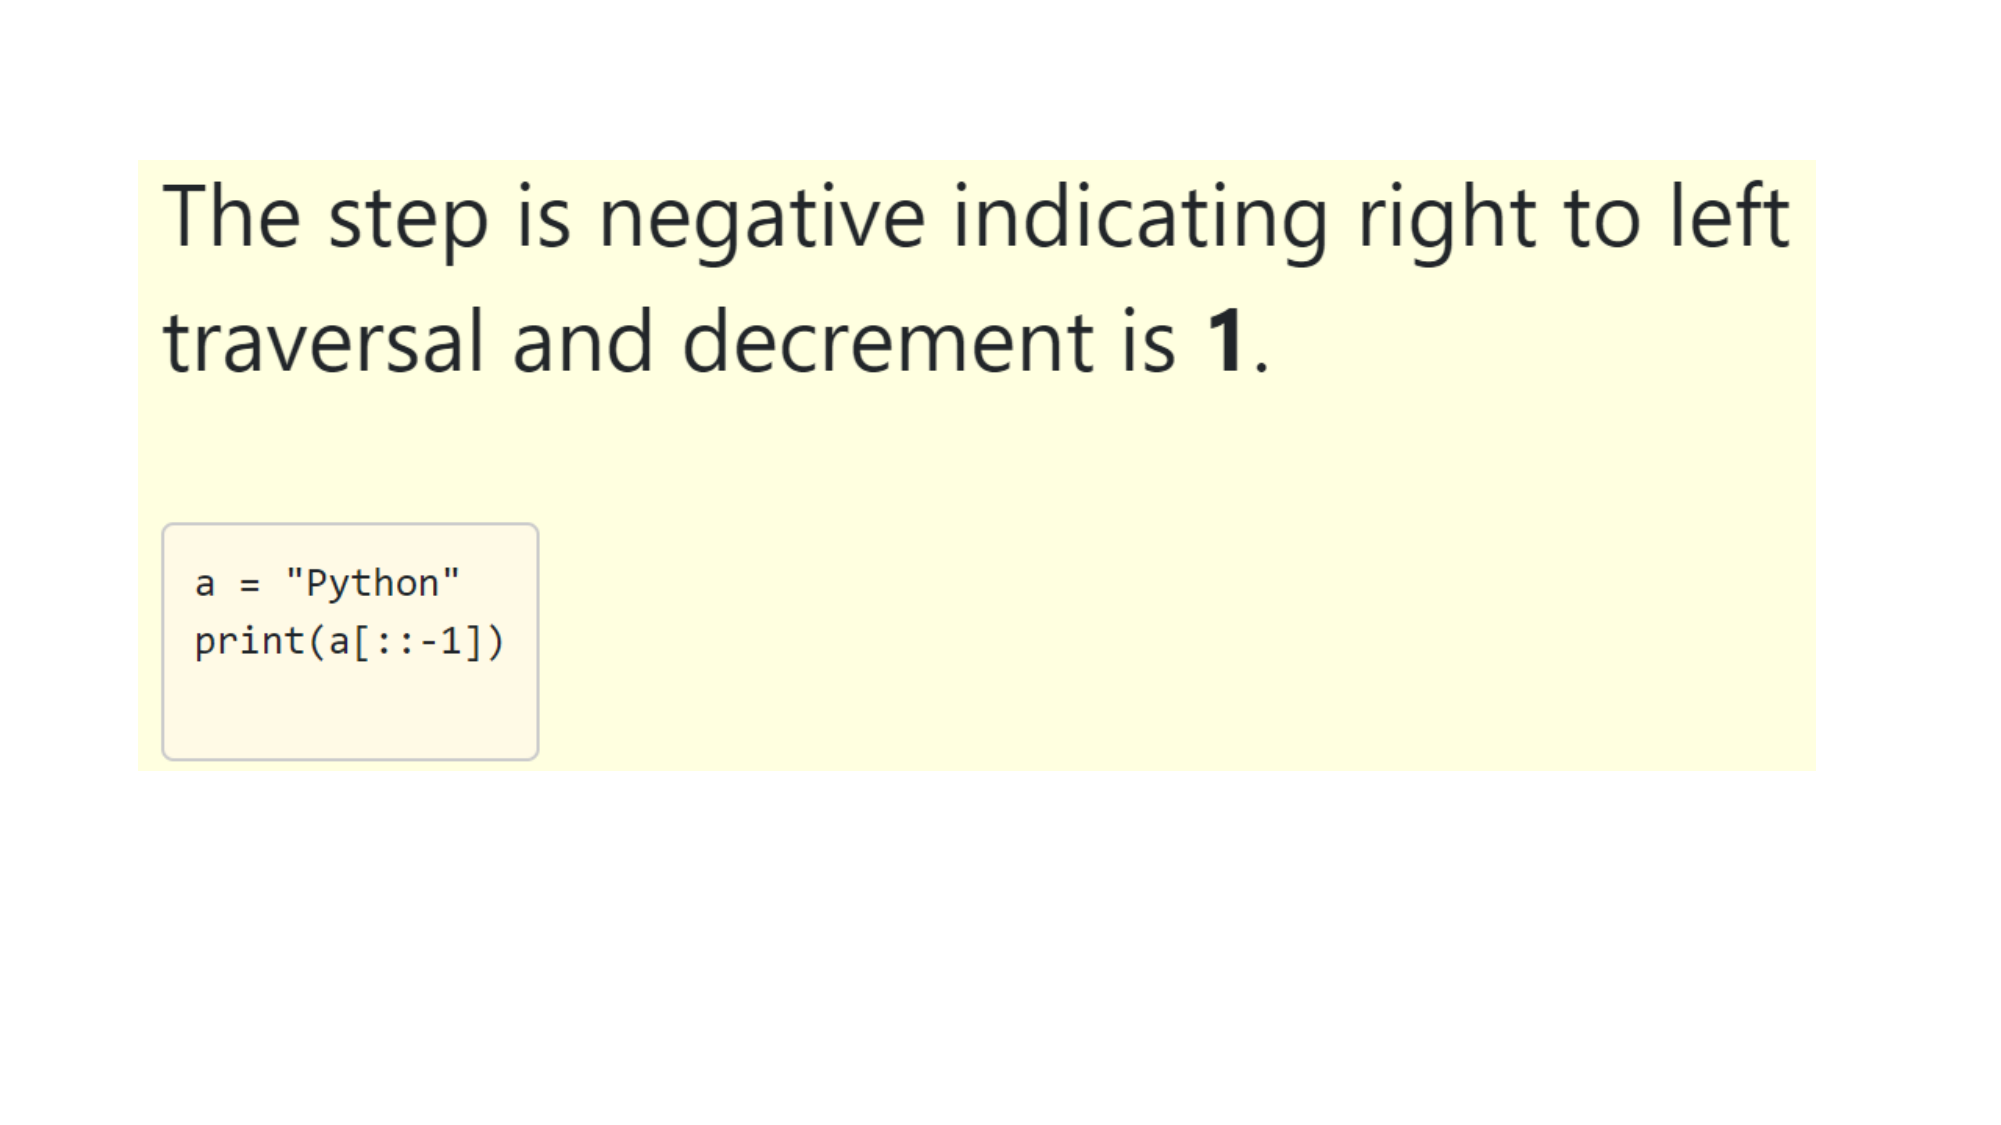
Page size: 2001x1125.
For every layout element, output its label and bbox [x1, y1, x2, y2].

picture [138, 160, 1816, 771]
